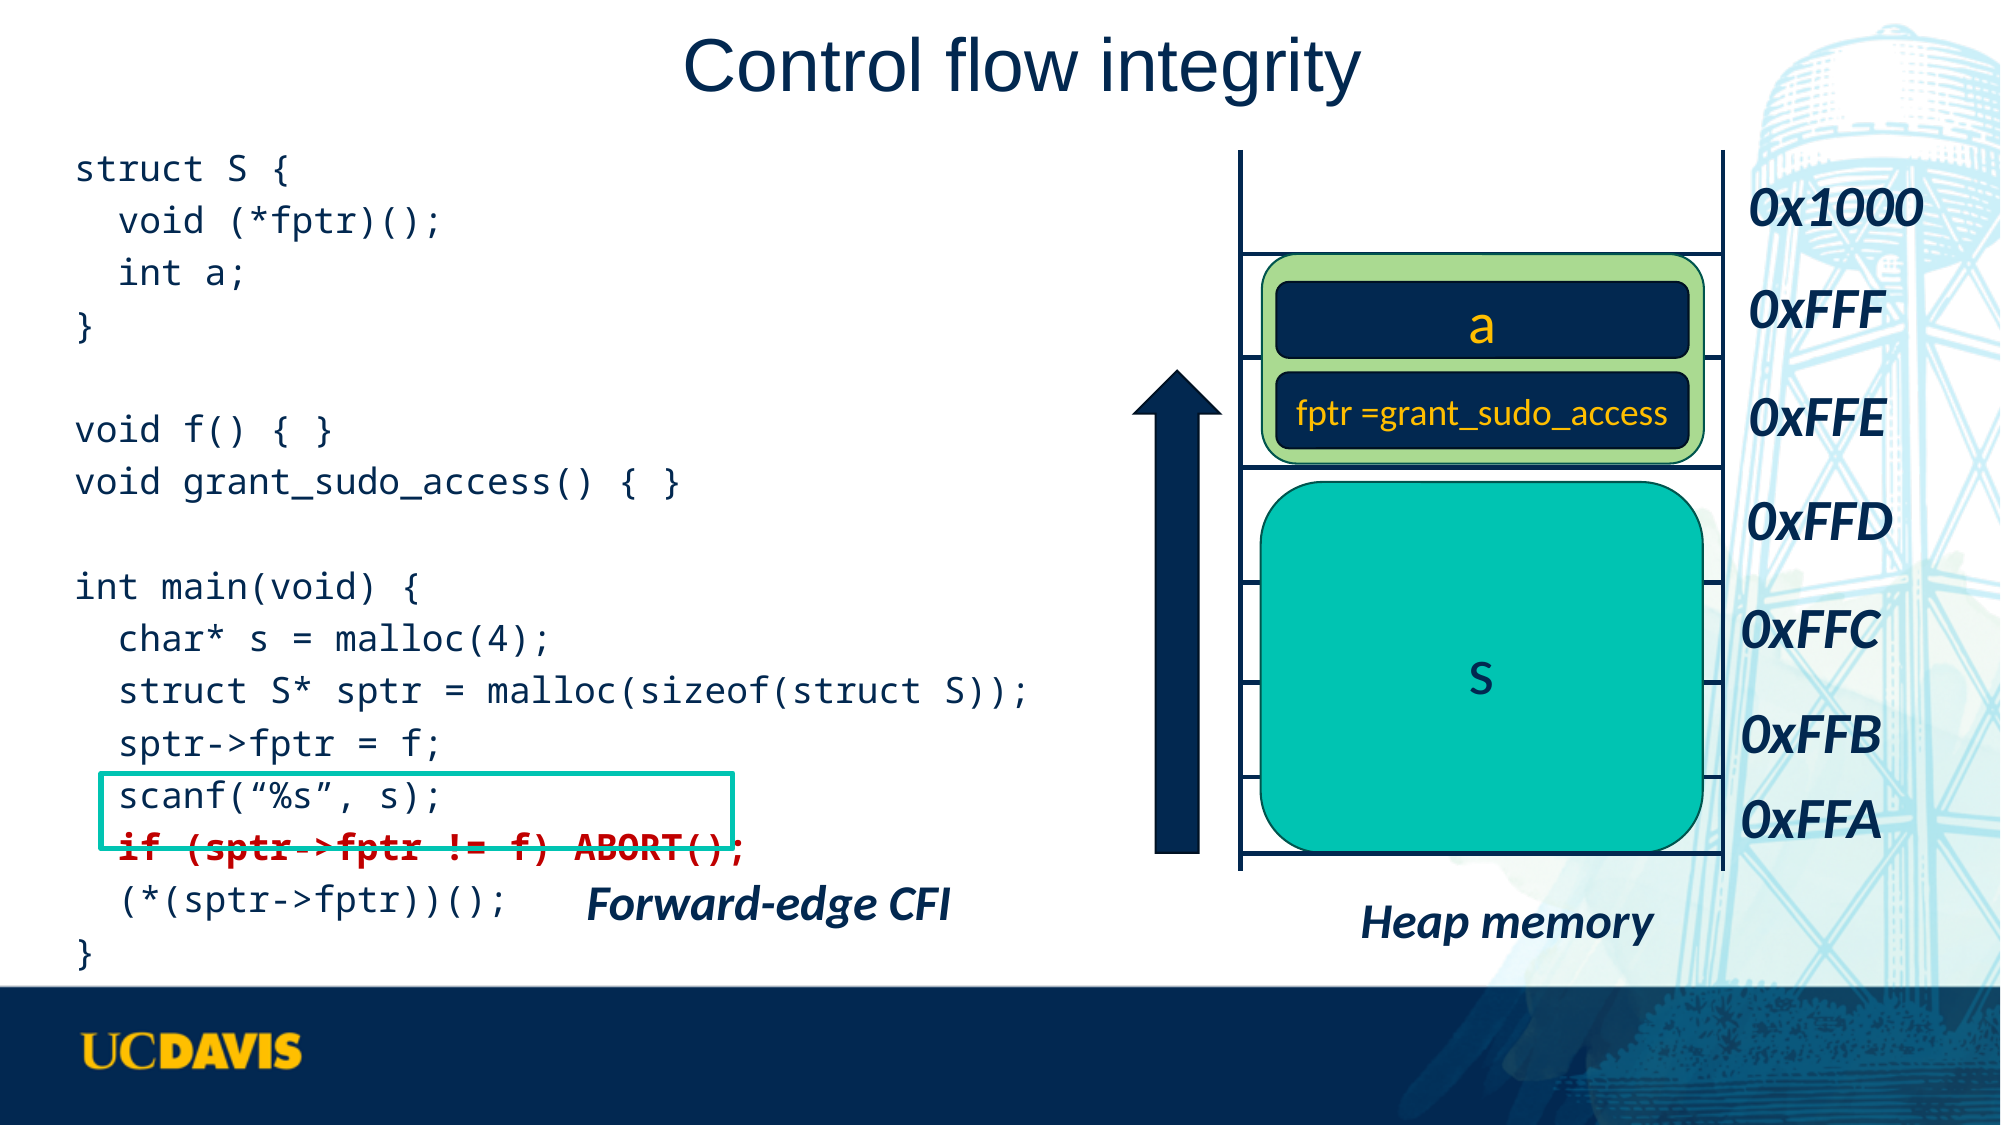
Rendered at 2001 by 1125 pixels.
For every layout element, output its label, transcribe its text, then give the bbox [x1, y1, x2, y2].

text_box Heap memory [1345, 880, 1669, 956]
title Control flow integrity [0, 0, 2000, 115]
text_box [101, 773, 733, 849]
list struct S { void (*fptr)(); int a; } void f() { } void grant_sudo_access() { } int main(void) { char* s = malloc(4); struct S* sptr = malloc(sizeof(struct S)); sptr->fptr = f; scanf(“%s”, s); if (sptr->fptr != f) ABORT(); (*(sptr->fptr))(); } [59, 128, 1938, 985]
text_box Forward-edge CFI [571, 863, 967, 939]
text_box [1131, 369, 1223, 854]
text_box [1240, 149, 1940, 872]
picture [0, 0, 2001, 1125]
